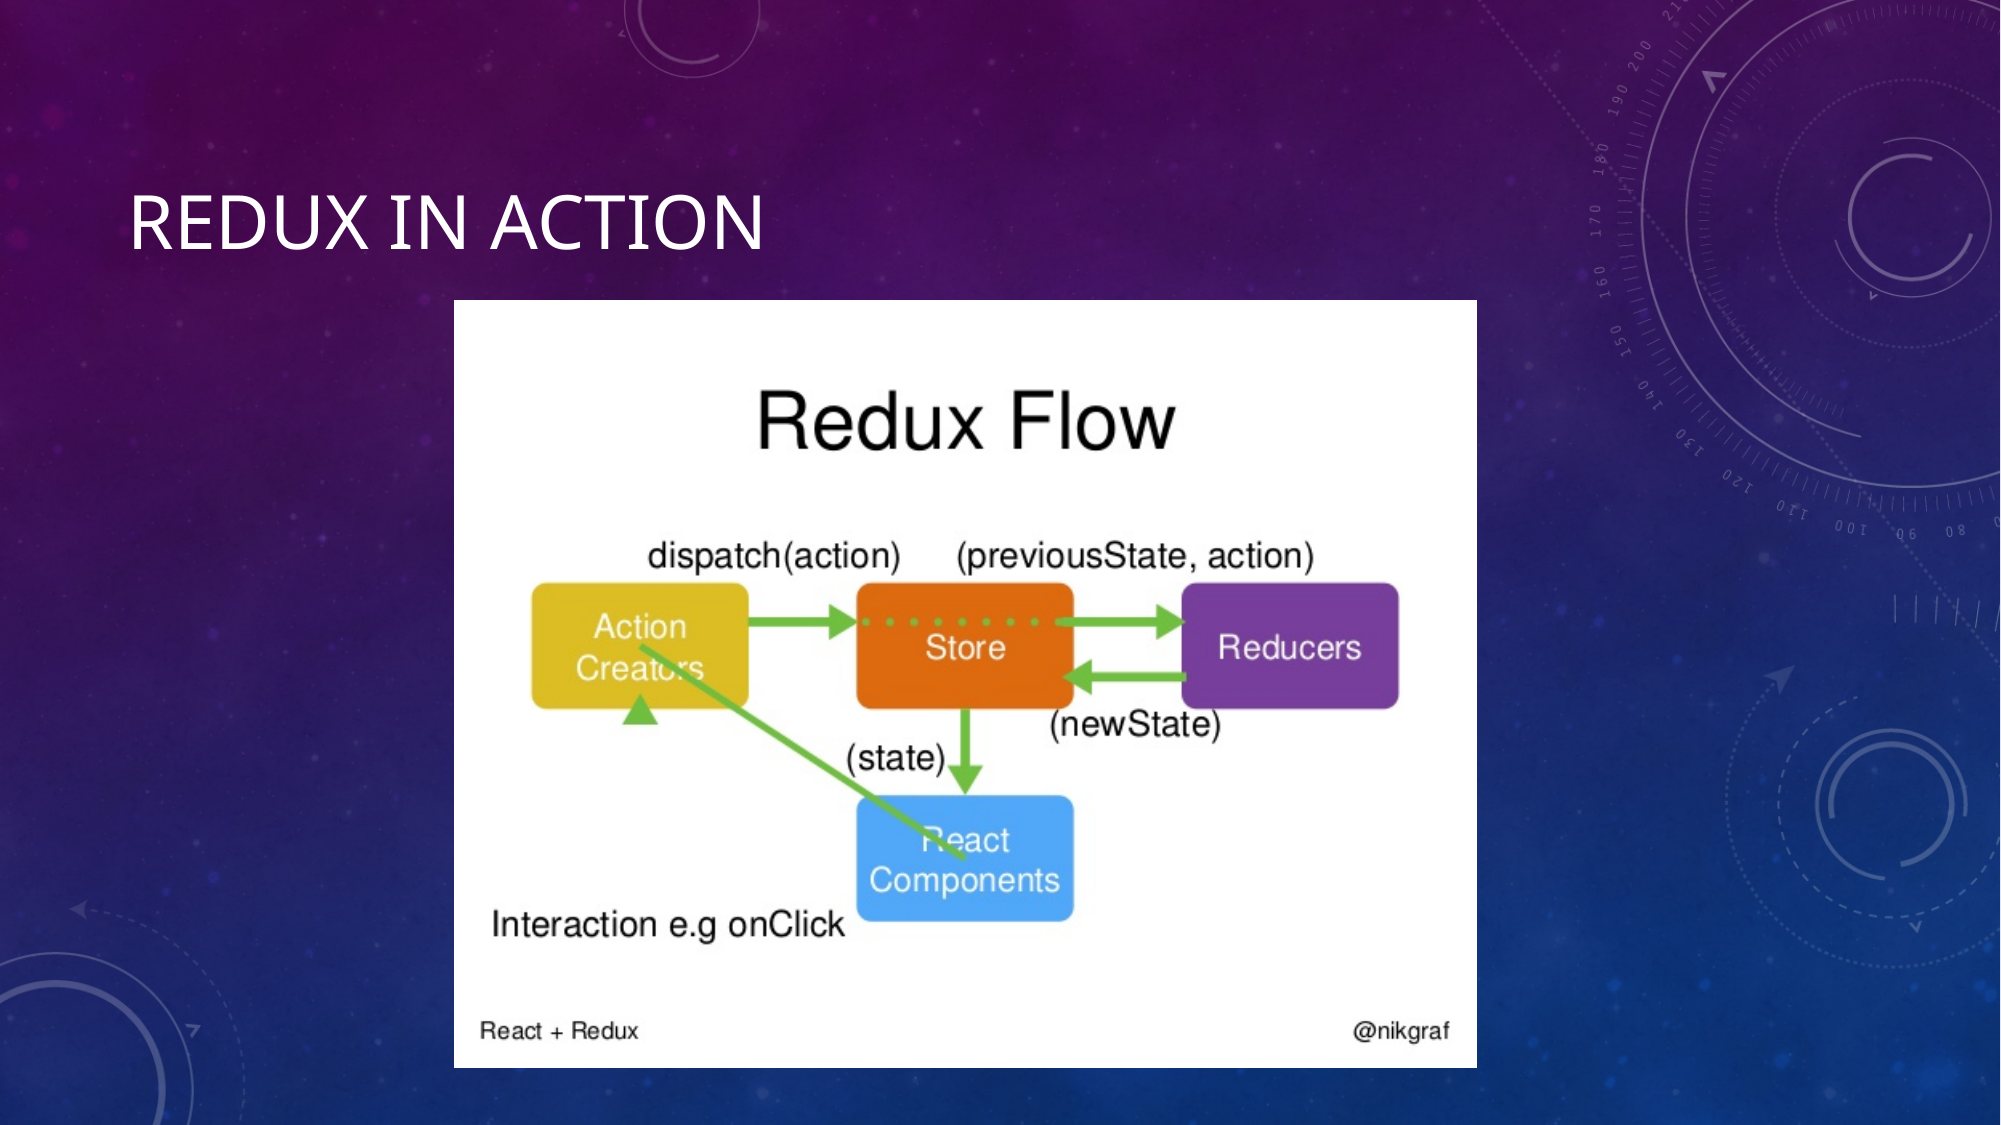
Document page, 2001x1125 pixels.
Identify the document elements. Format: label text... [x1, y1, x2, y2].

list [454, 299, 1477, 1068]
picture [0, 0, 2001, 1125]
title Redux in action [112, 99, 1775, 339]
